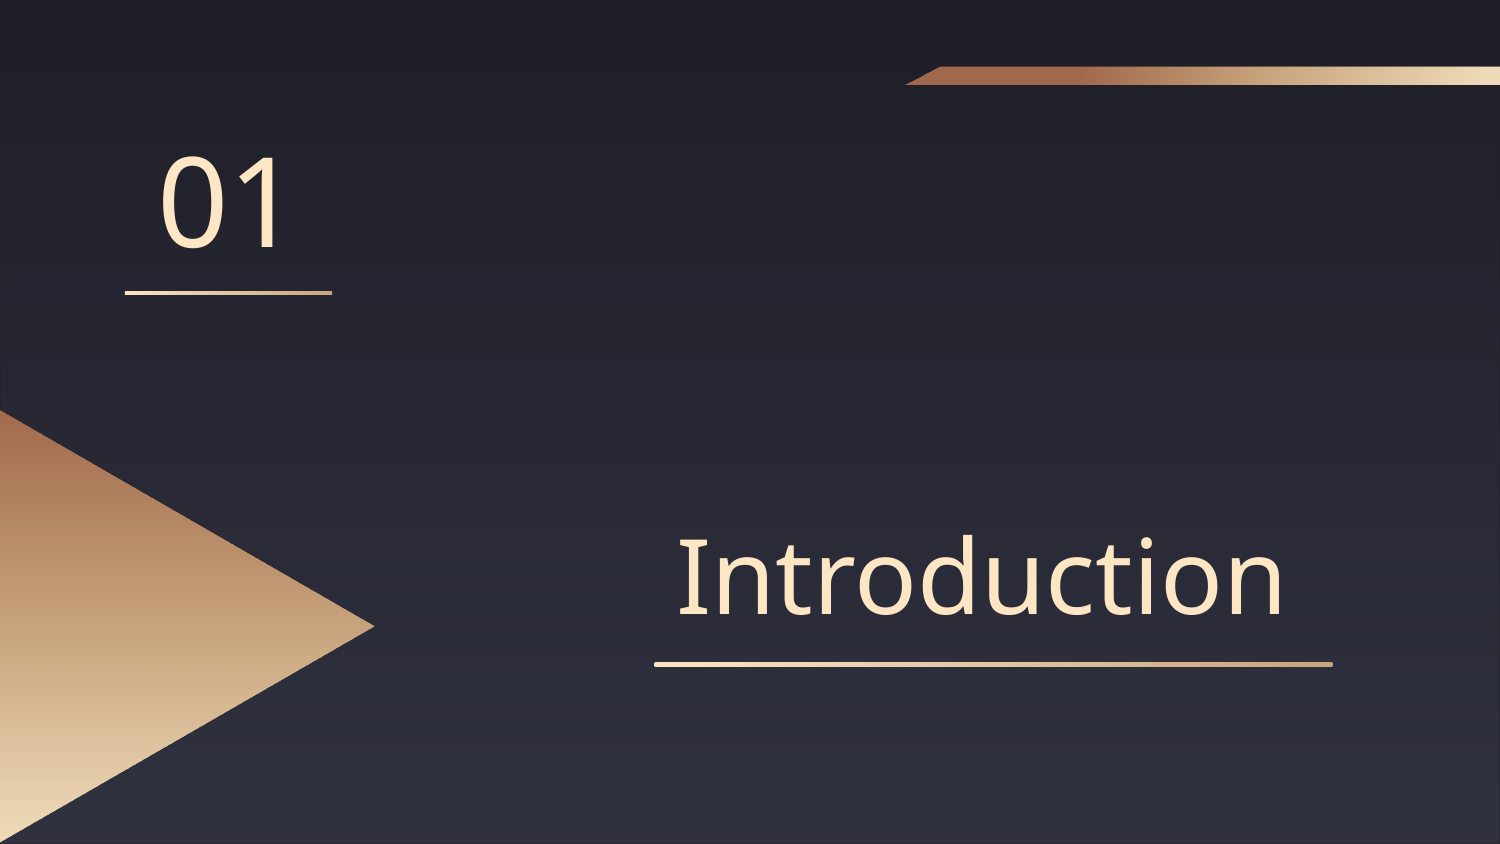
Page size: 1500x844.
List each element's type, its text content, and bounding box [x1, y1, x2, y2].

title Introduction [661, 525, 1383, 651]
text_box [124, 291, 333, 295]
title 01 [118, 88, 339, 292]
text_box [654, 662, 1333, 667]
picture [0, 0, 1500, 844]
